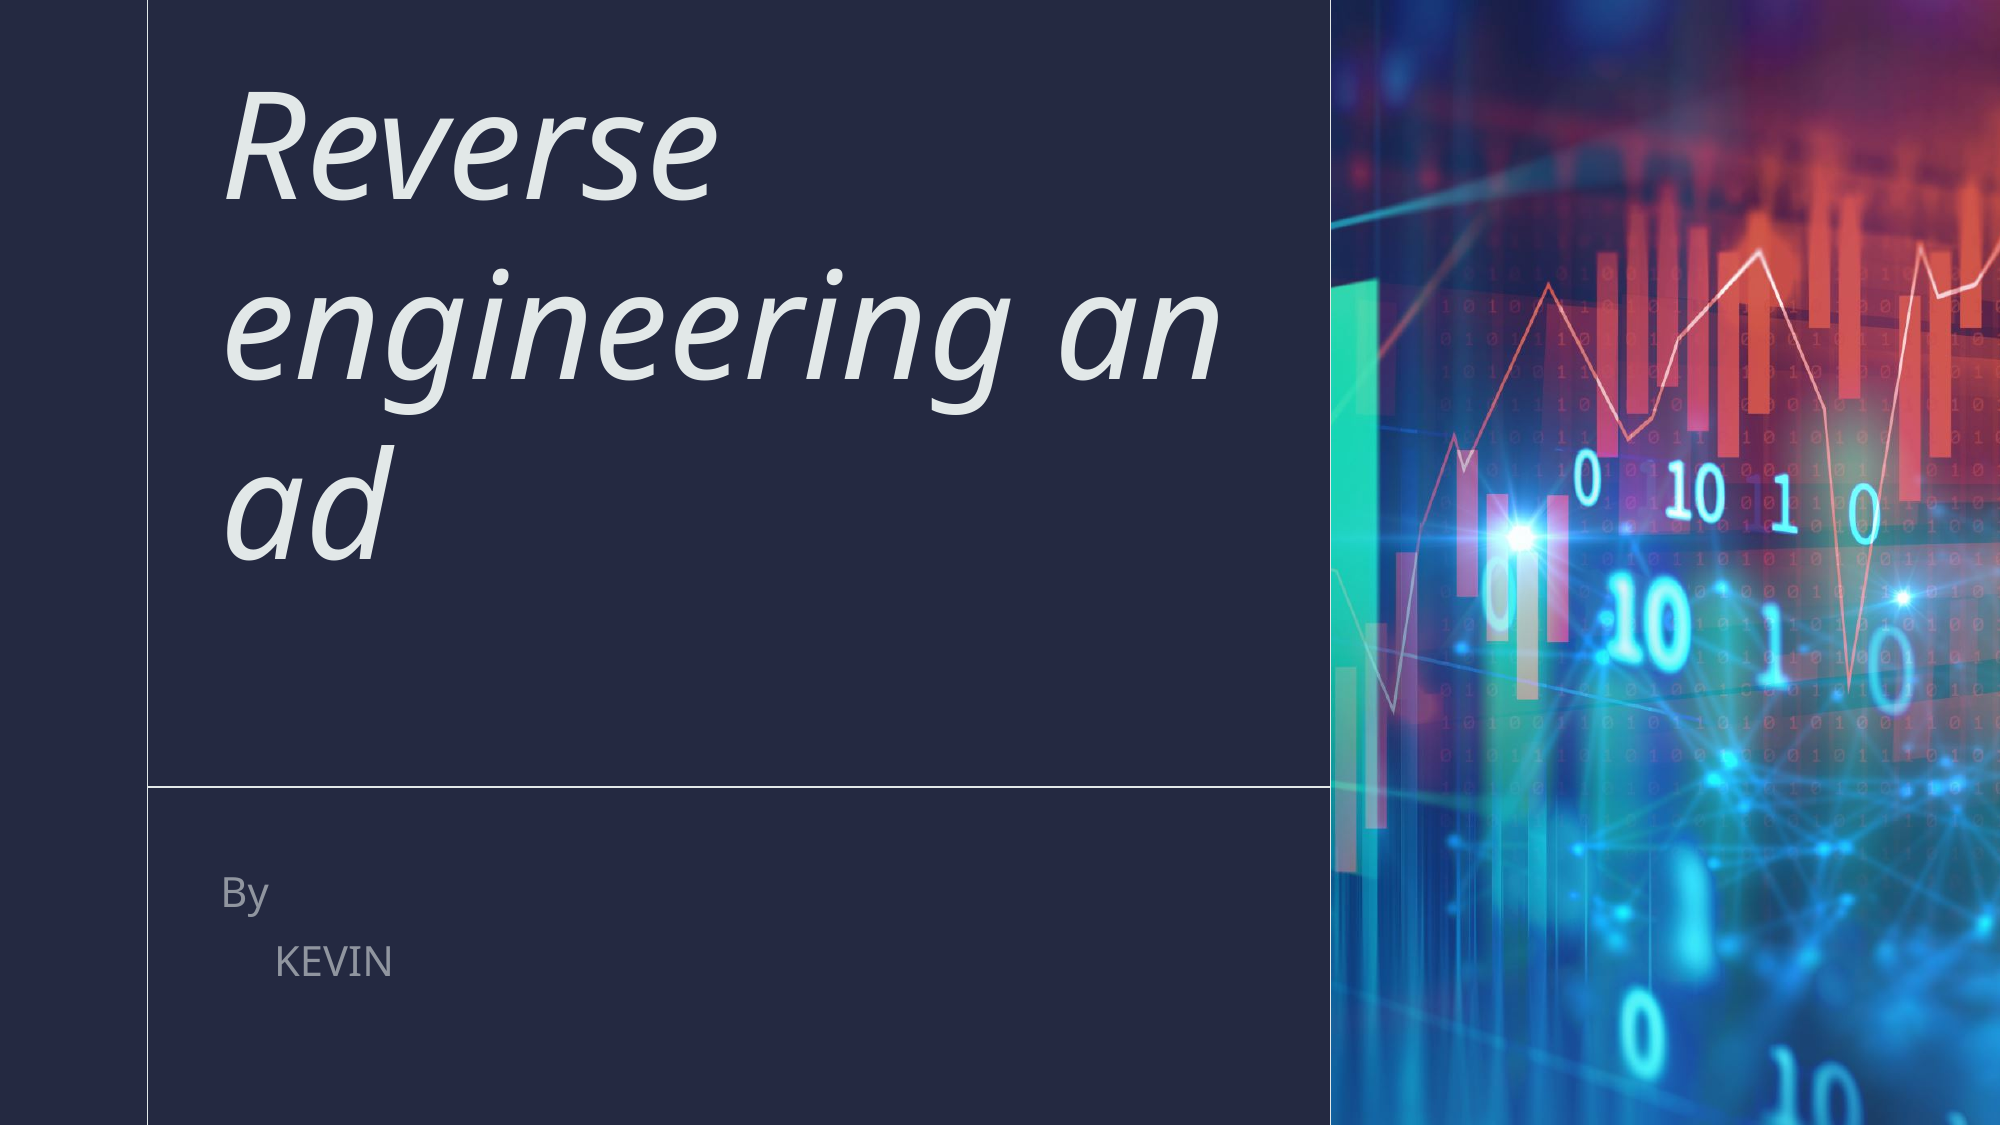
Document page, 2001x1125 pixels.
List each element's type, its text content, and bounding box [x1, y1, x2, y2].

text_box [148, 0, 1330, 786]
text_box [0, 0, 147, 1125]
picture [1331, 0, 2000, 1125]
subtitle By KEVIN [220, 863, 1214, 1057]
text_box [148, 788, 1330, 1125]
title Reverse engineering an ad [220, 49, 1258, 715]
